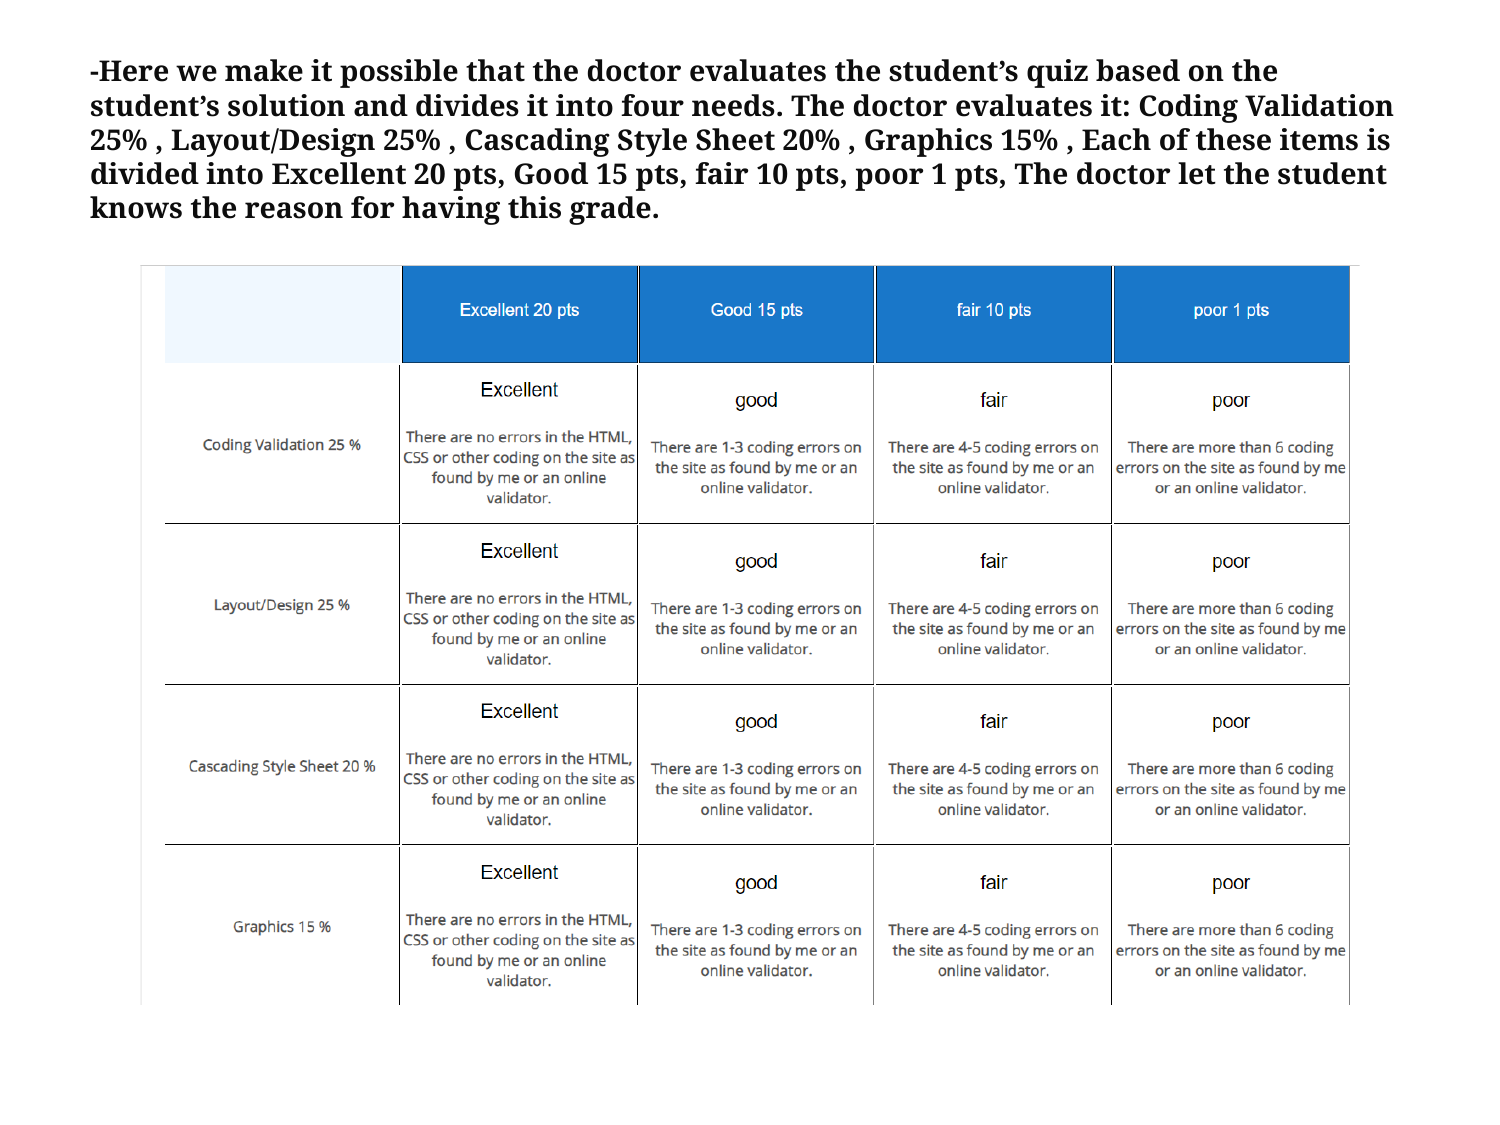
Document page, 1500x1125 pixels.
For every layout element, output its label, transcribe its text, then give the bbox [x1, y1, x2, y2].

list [140, 262, 1360, 1006]
title -Here we make it possible that the doctor evaluates the student’s quiz based on the student’s solution and divides it into four needs. The doctor evaluates it: Coding Validation 25% , Layout/Design 25% , Cascading Style Sheet 20% , Graphics 15% , Each of these items is divided into Excellent 20 pts, Good 15 pts, fair 10 pts, poor 1 pts, The doctor let the student knows the reason for having this grade. [75, 45, 1425, 233]
